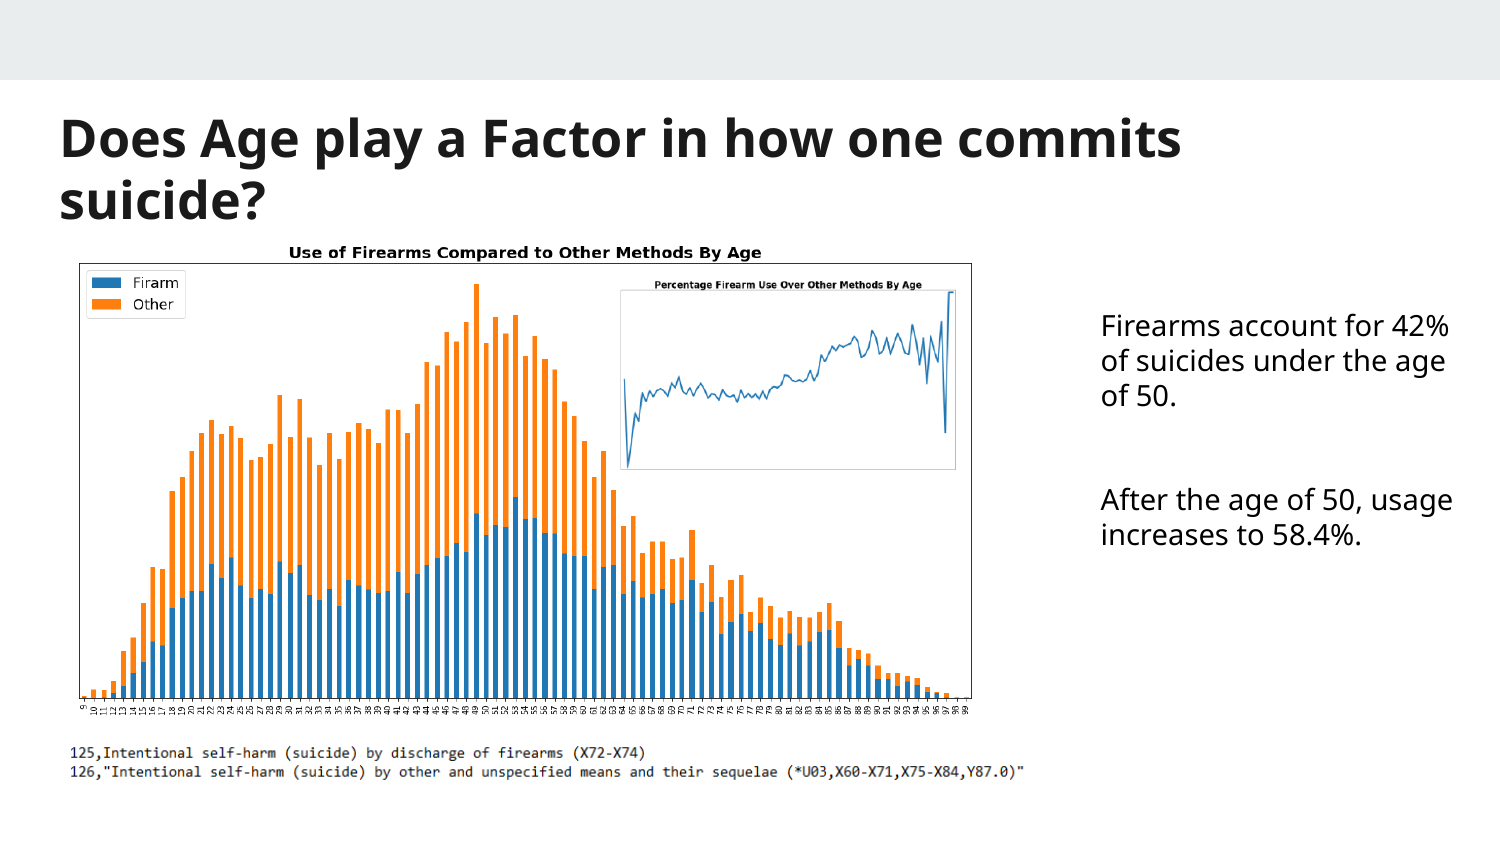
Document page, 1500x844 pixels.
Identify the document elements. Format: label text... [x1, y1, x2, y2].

picture [0, 194, 1086, 783]
text_box Firearms account for 42% of suicides under the age of 50. After the age of 50, usage increases to 58.4%. [1091, 291, 1477, 673]
title Does Age play a Factor in how one commits suicide? [44, 90, 1413, 178]
